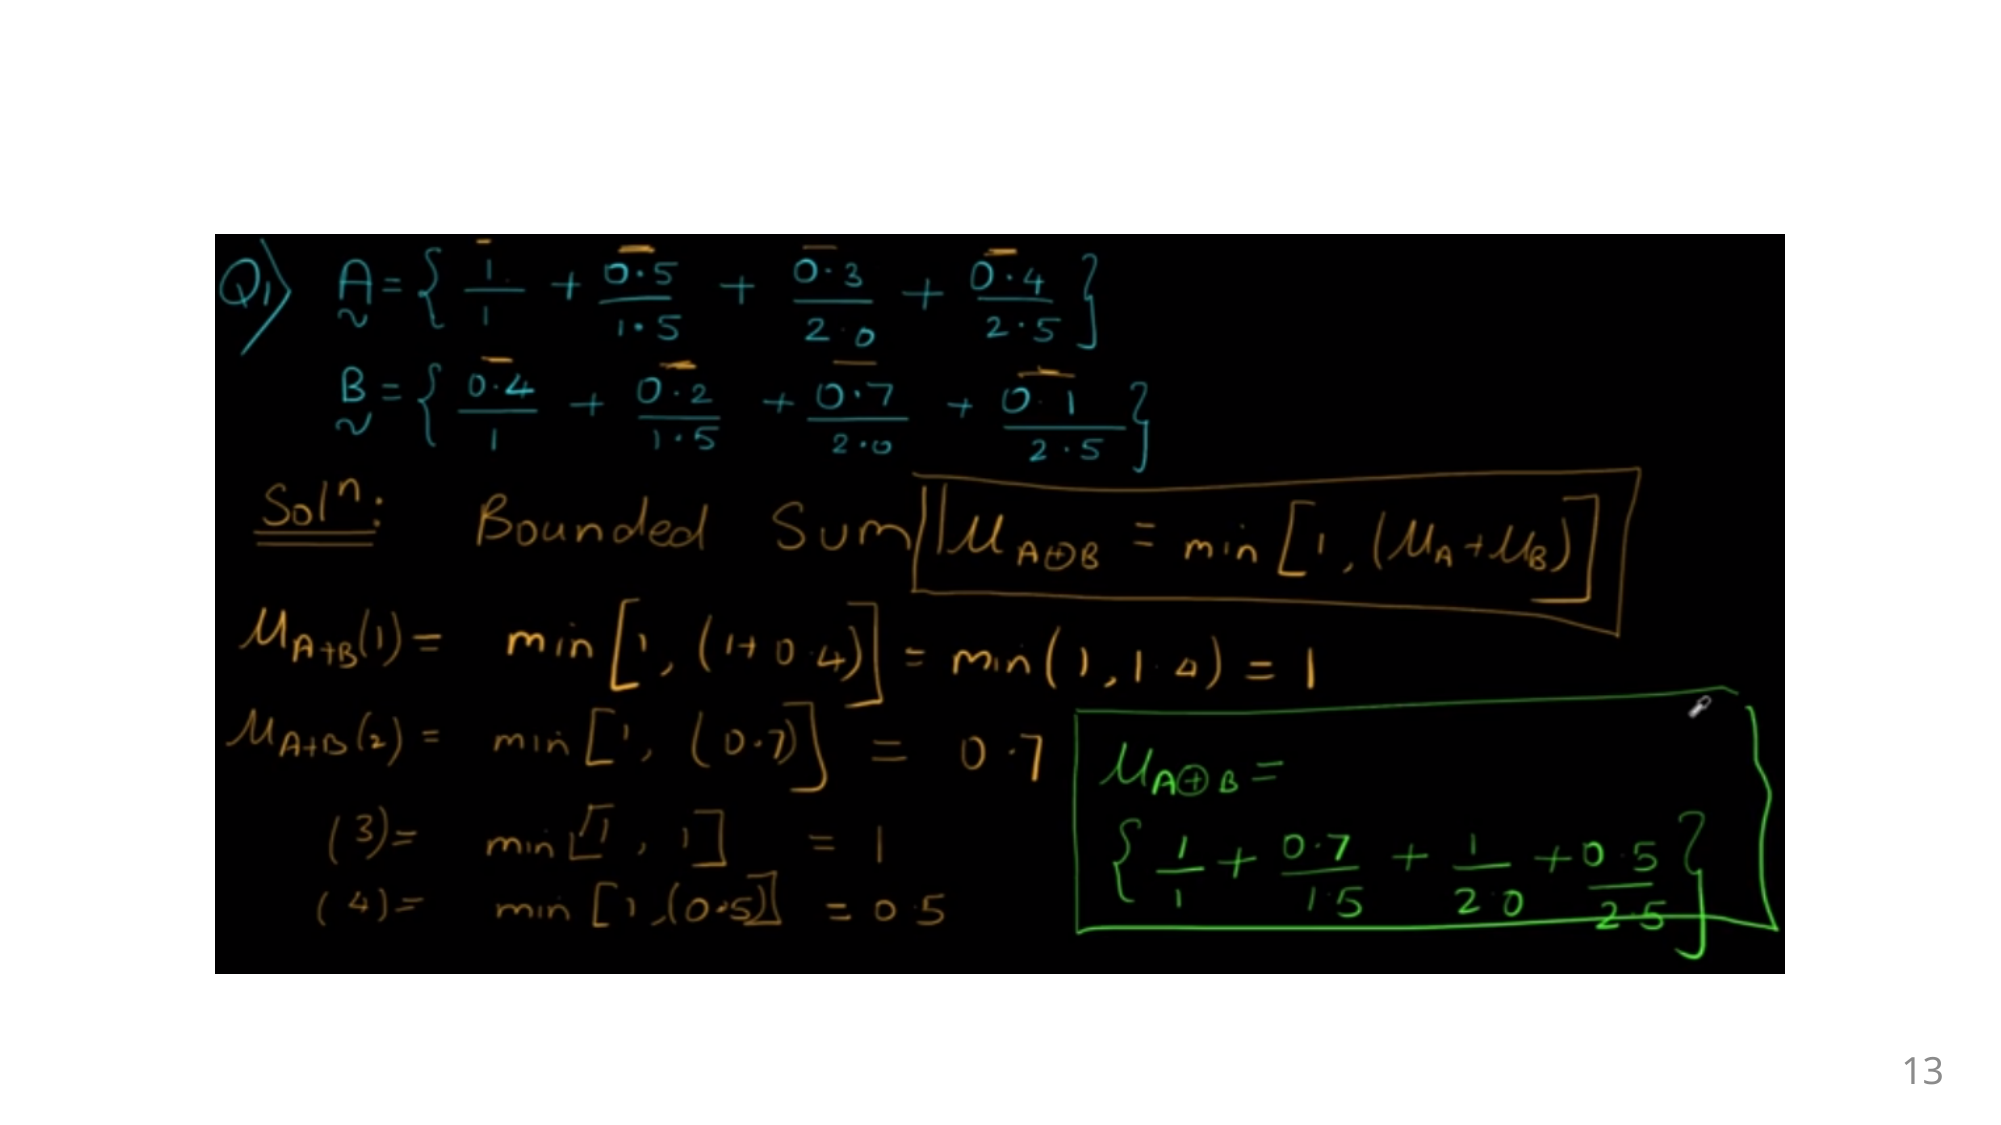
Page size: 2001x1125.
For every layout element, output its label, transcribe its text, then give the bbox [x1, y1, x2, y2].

slide_number 13 [1836, 1042, 1960, 1103]
picture [215, 234, 1785, 974]
